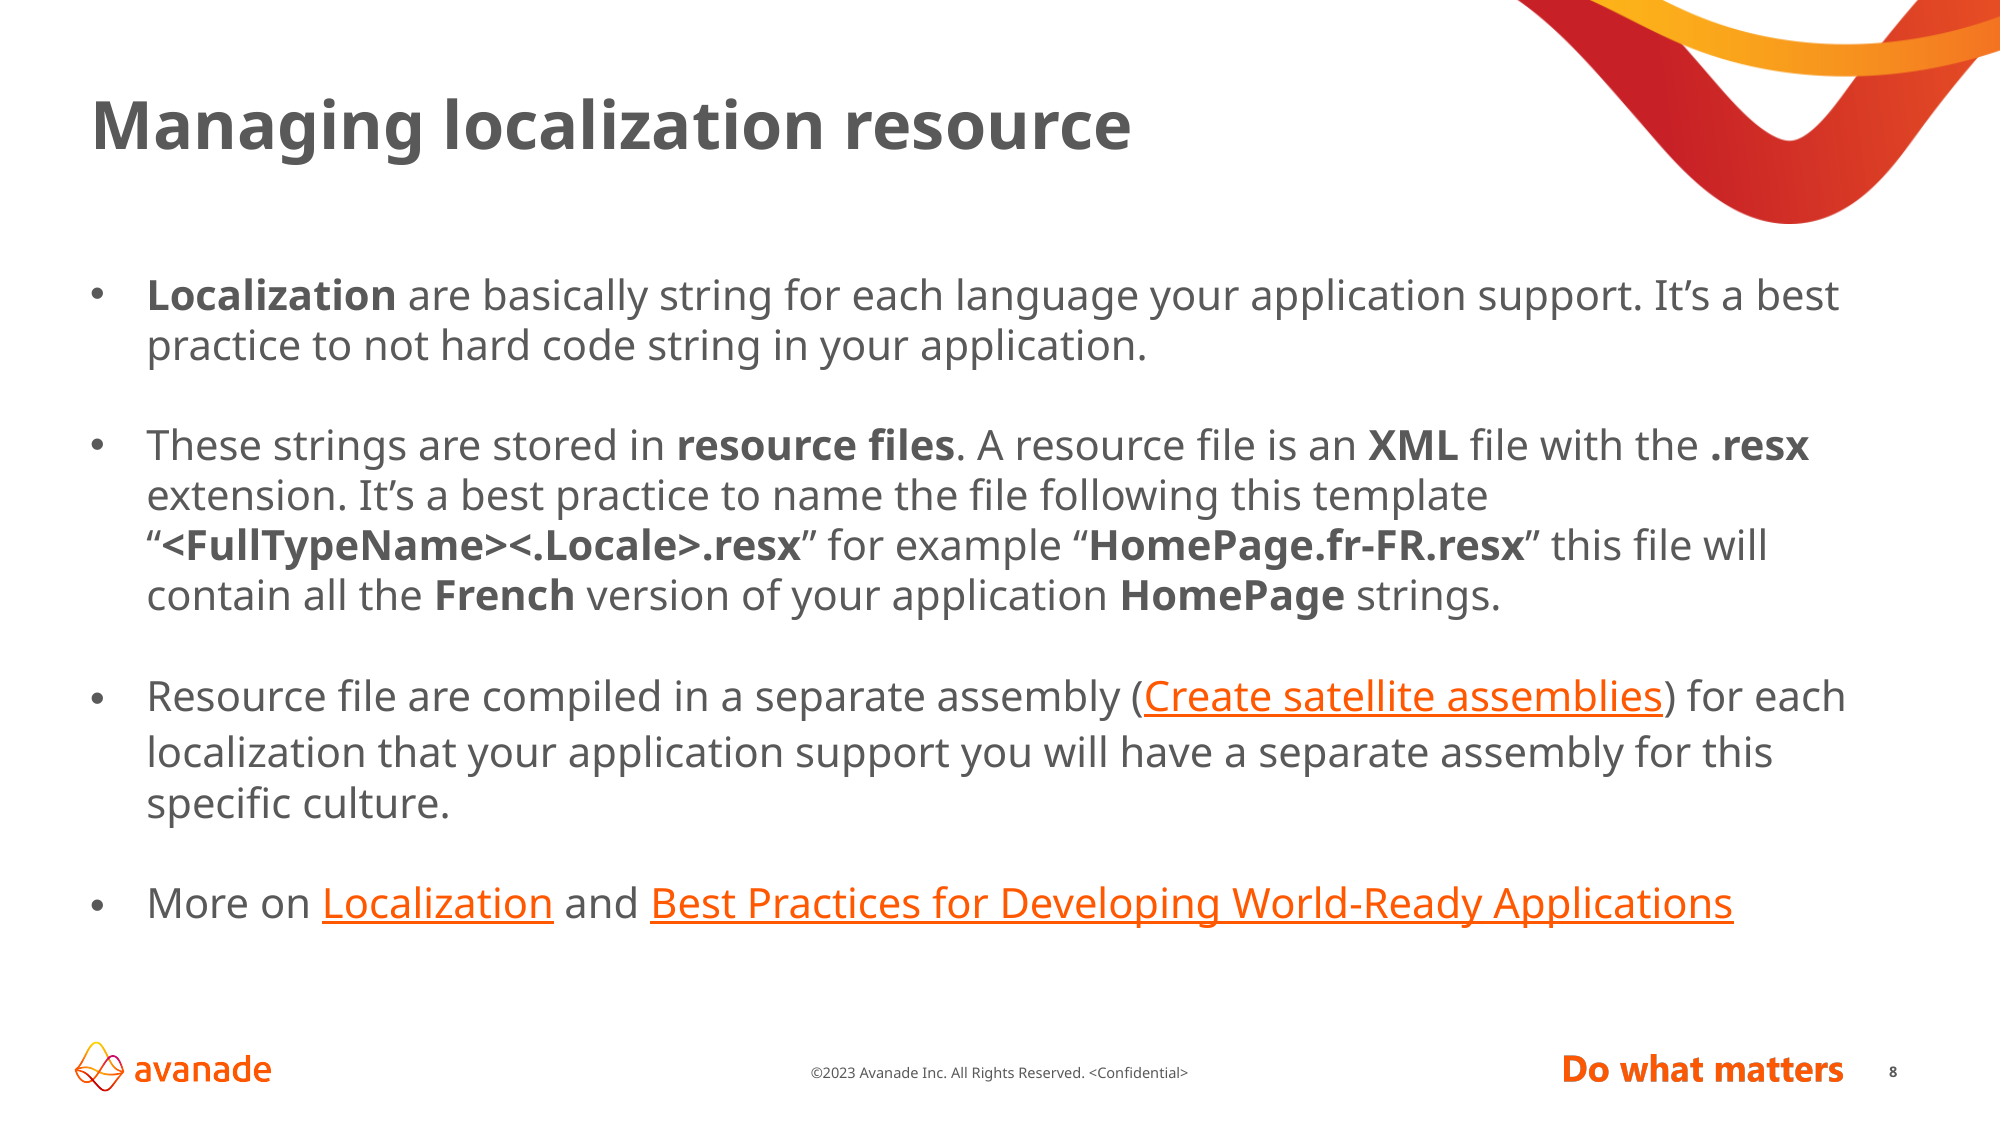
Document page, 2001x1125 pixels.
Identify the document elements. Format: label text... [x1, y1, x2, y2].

picture [54, 1021, 300, 1112]
title Managing localization resource [75, 75, 1913, 175]
picture [1564, 1054, 1843, 1082]
list Localization are basically string for each language your application support. It’s a best practice to not hard code string in your application. These strings are stored in resource files. A resource file is an XML file with the .resx extension. It’s a best practice to name the file following this template “<FullTypeName><.Locale>.resx” for example “HomePage.fr-FR.resx” this file will contain all the French version of your application HomePage strings. Resource file are compiled in a separate assembly (Create satellite assemblies) for each localization that your application support you will have a separate assembly for this specific culture. More on Localization and Best Practices for Developing World-Ready Applications [75, 261, 1913, 951]
picture [1483, 0, 2000, 224]
slide_number 8 [1850, 1043, 1913, 1103]
